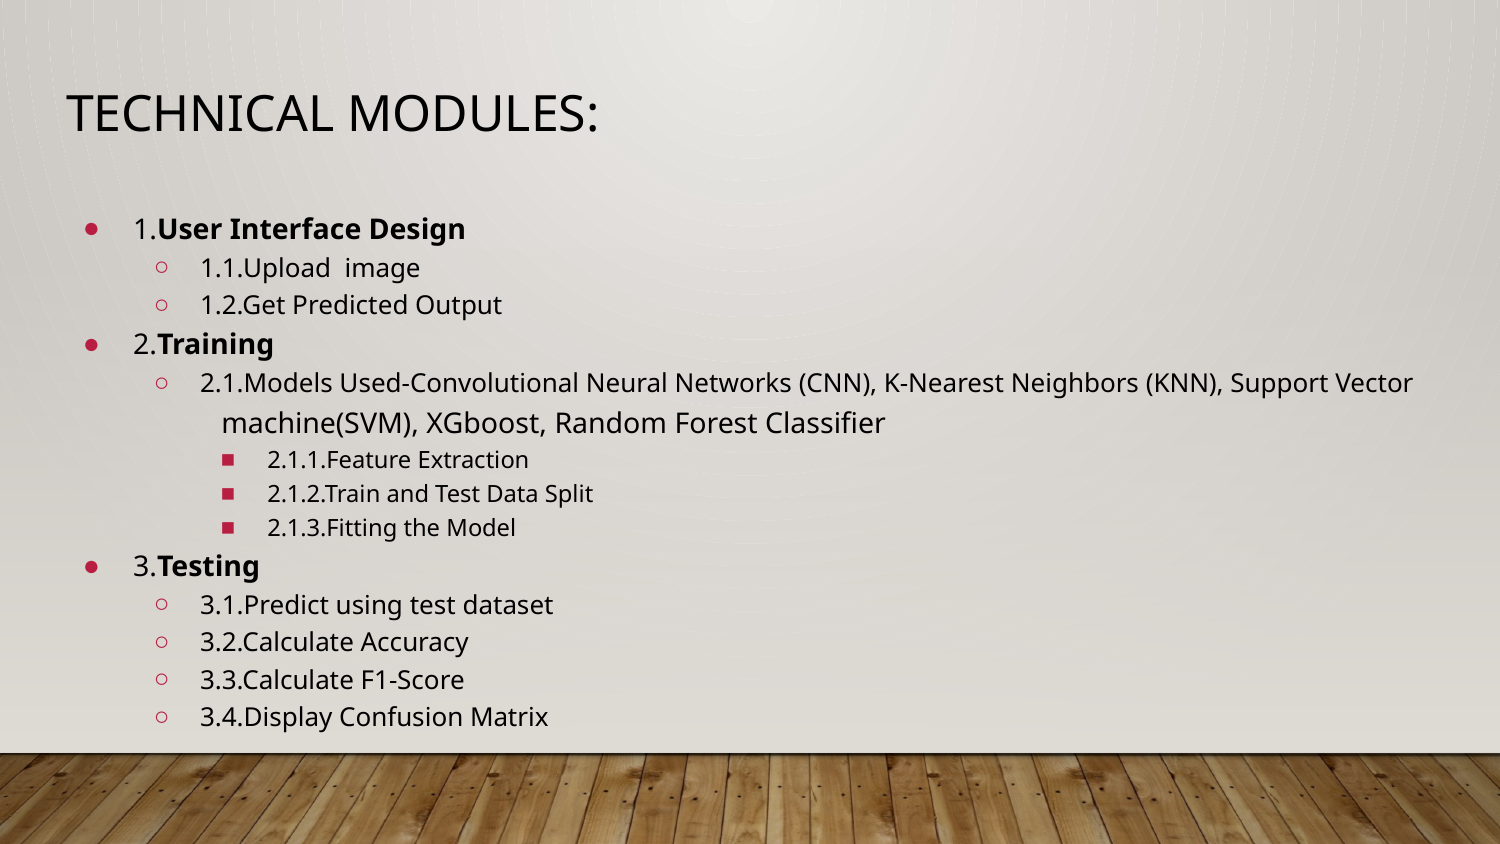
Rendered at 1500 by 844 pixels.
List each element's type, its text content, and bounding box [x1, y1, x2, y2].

list 1.User Interface Design 1.1.Upload image 1.2.Get Predicted Output 2.Training 2.1.Models Used-Convolutional Neural Networks (CNN), K-Nearest Neighbors (KNN), Support Vector machine(SVM), XGboost, Random Forest Classifier 2.1.1.Feature Extraction 2.1.2.Train and Test Data Split 2.1.3.Fitting the Model 3.Testing 3.1.Predict using test dataset 3.2.Calculate Accuracy 3.3.Calculate F1-Score 3.4.Display Confusion Matrix [51, 189, 1449, 750]
title Technical modules: [51, 72, 1449, 167]
picture [0, 753, 1500, 844]
